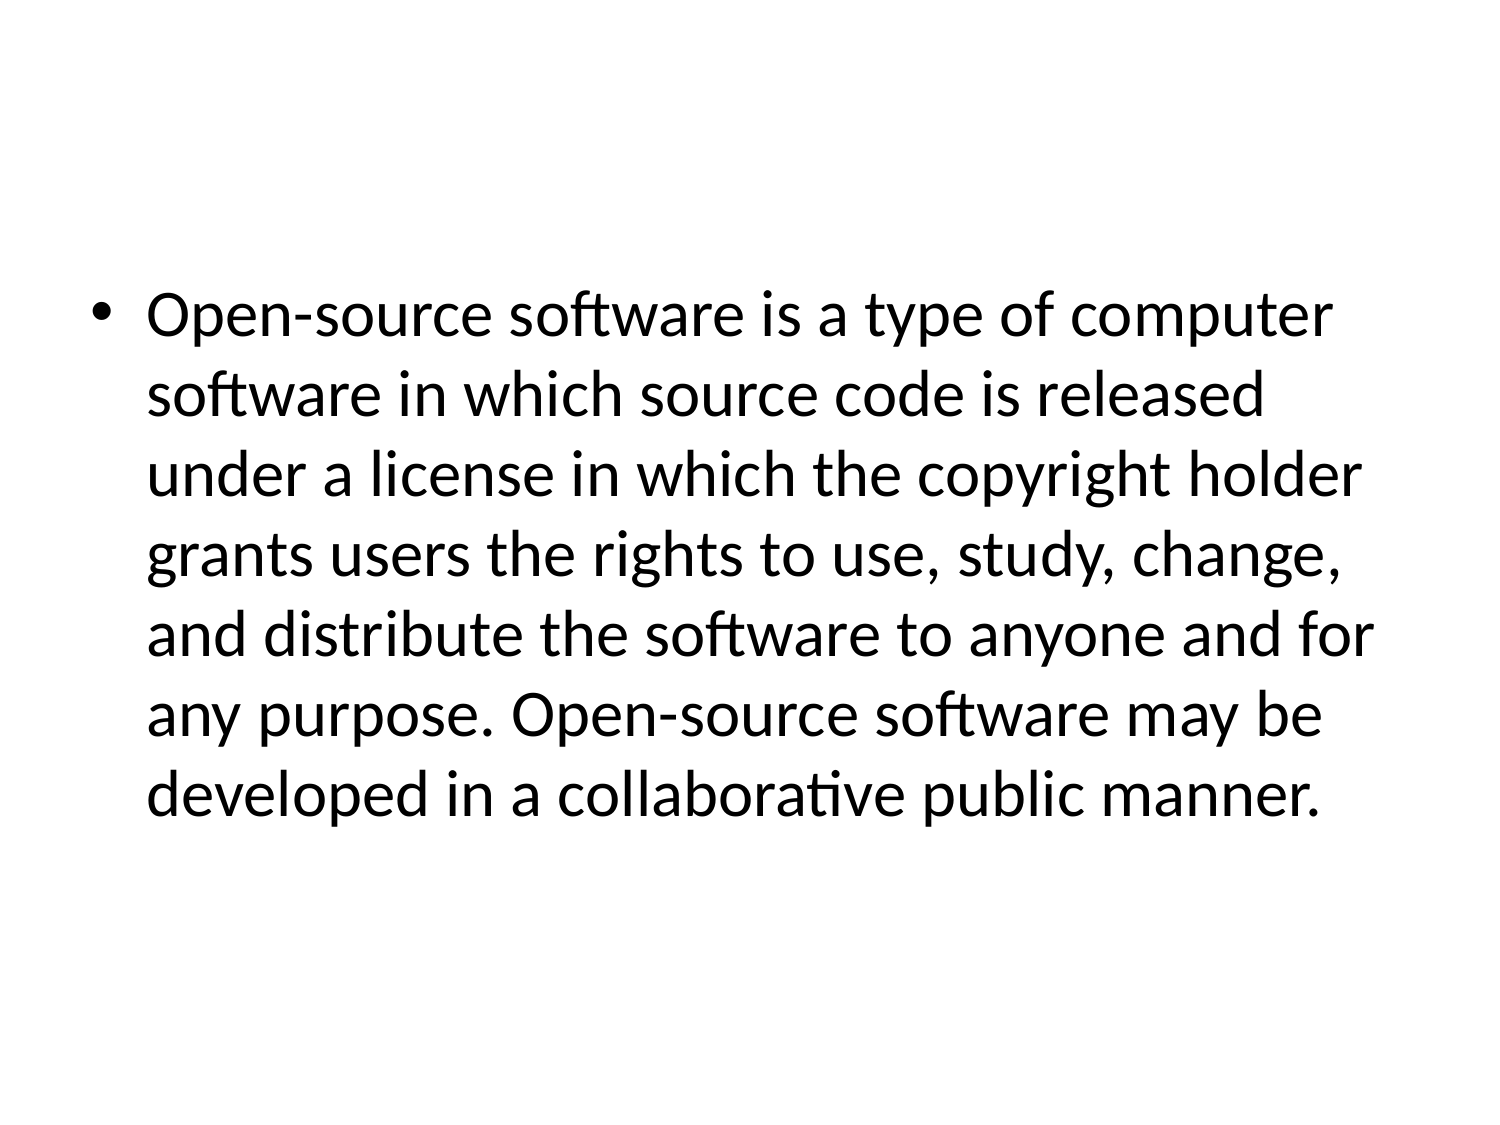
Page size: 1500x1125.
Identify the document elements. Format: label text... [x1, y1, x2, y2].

list Open-source software is a type of computer software in which source code is released under a license in which the copyright holder grants users the rights to use, study, change, and distribute the software to anyone and for any purpose. Open-source software may be developed in a collaborative public manner. [75, 262, 1425, 1005]
